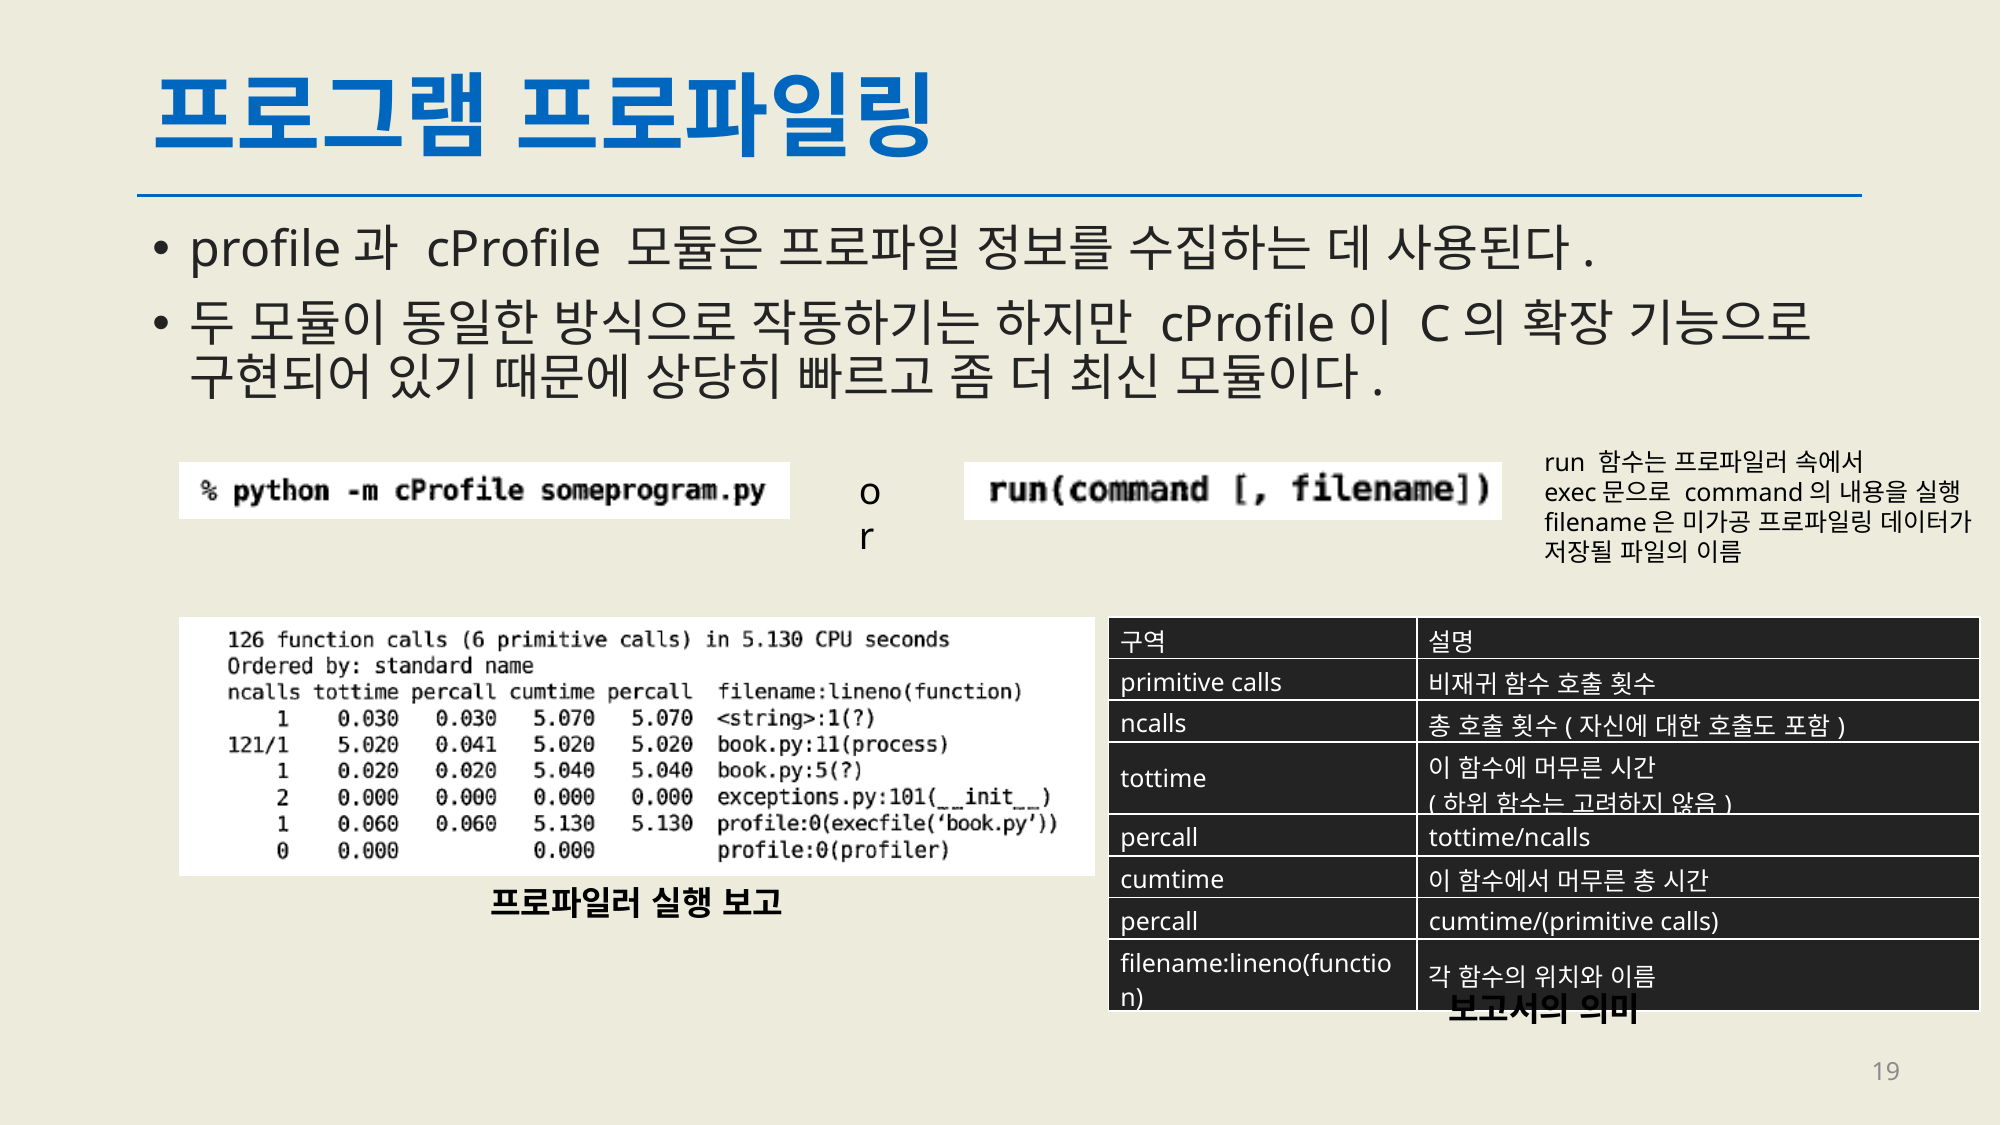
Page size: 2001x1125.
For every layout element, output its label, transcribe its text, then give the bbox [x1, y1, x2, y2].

table_cell 이 함수에 머무른 시간 (하위 함수는 고려하지 않음) [1418, 743, 1979, 813]
table_cell 이 함수에서 머무른 총 시간 [1418, 857, 1979, 897]
table_cell percall [1109, 815, 1416, 855]
text_box or [844, 460, 911, 565]
picture [179, 617, 1095, 876]
table_cell 총 호출 횟수(자신에 대한 호출도 포함) [1418, 701, 1979, 741]
picture [179, 462, 790, 519]
picture [964, 462, 1502, 520]
table_cell 비재귀 함수 호출 횟수 [1418, 659, 1979, 699]
table_cell tottime/ncalls [1418, 815, 1979, 855]
table_cell cumtime [1109, 857, 1416, 897]
text_box run 함수는 프로파일러 속에서 exec문으로 command의 내용을 실행 filename은 미가공 프로파일링 데이터가 저장될 파일의 이름 [1529, 439, 1988, 574]
table_cell filename:lineno(function) [1109, 940, 1416, 1010]
table_cell primitive calls [1109, 659, 1416, 699]
slide_number 19 [1465, 1042, 1916, 1103]
table_cell cumtime/(primitive calls) [1418, 898, 1979, 938]
title 프로그램 프로파일링 [137, 59, 1863, 180]
text_box 프로파일러 실행 보고 [435, 876, 838, 930]
list profile과 cProfile 모듈은 프로파일 정보를 수집하는 데 사용된다. 두 모듈이 동일한 방식으로 작동하기는 하지만 cProfile이 C의 확장 기능으로 구현되어 있기 때문에 상당히 빠르고 좀 더 최신 모듈이다. [137, 216, 1863, 930]
table_cell 각 함수의 위치와 이름 [1418, 940, 1979, 1010]
text_box 보고서의 의미 [1343, 981, 1746, 1036]
table_cell tottime [1109, 743, 1416, 813]
table_header 구역 [1109, 618, 1416, 658]
table_cell ncalls [1109, 701, 1416, 741]
table_header 설명 [1418, 618, 1979, 658]
table_cell percall [1109, 898, 1416, 938]
